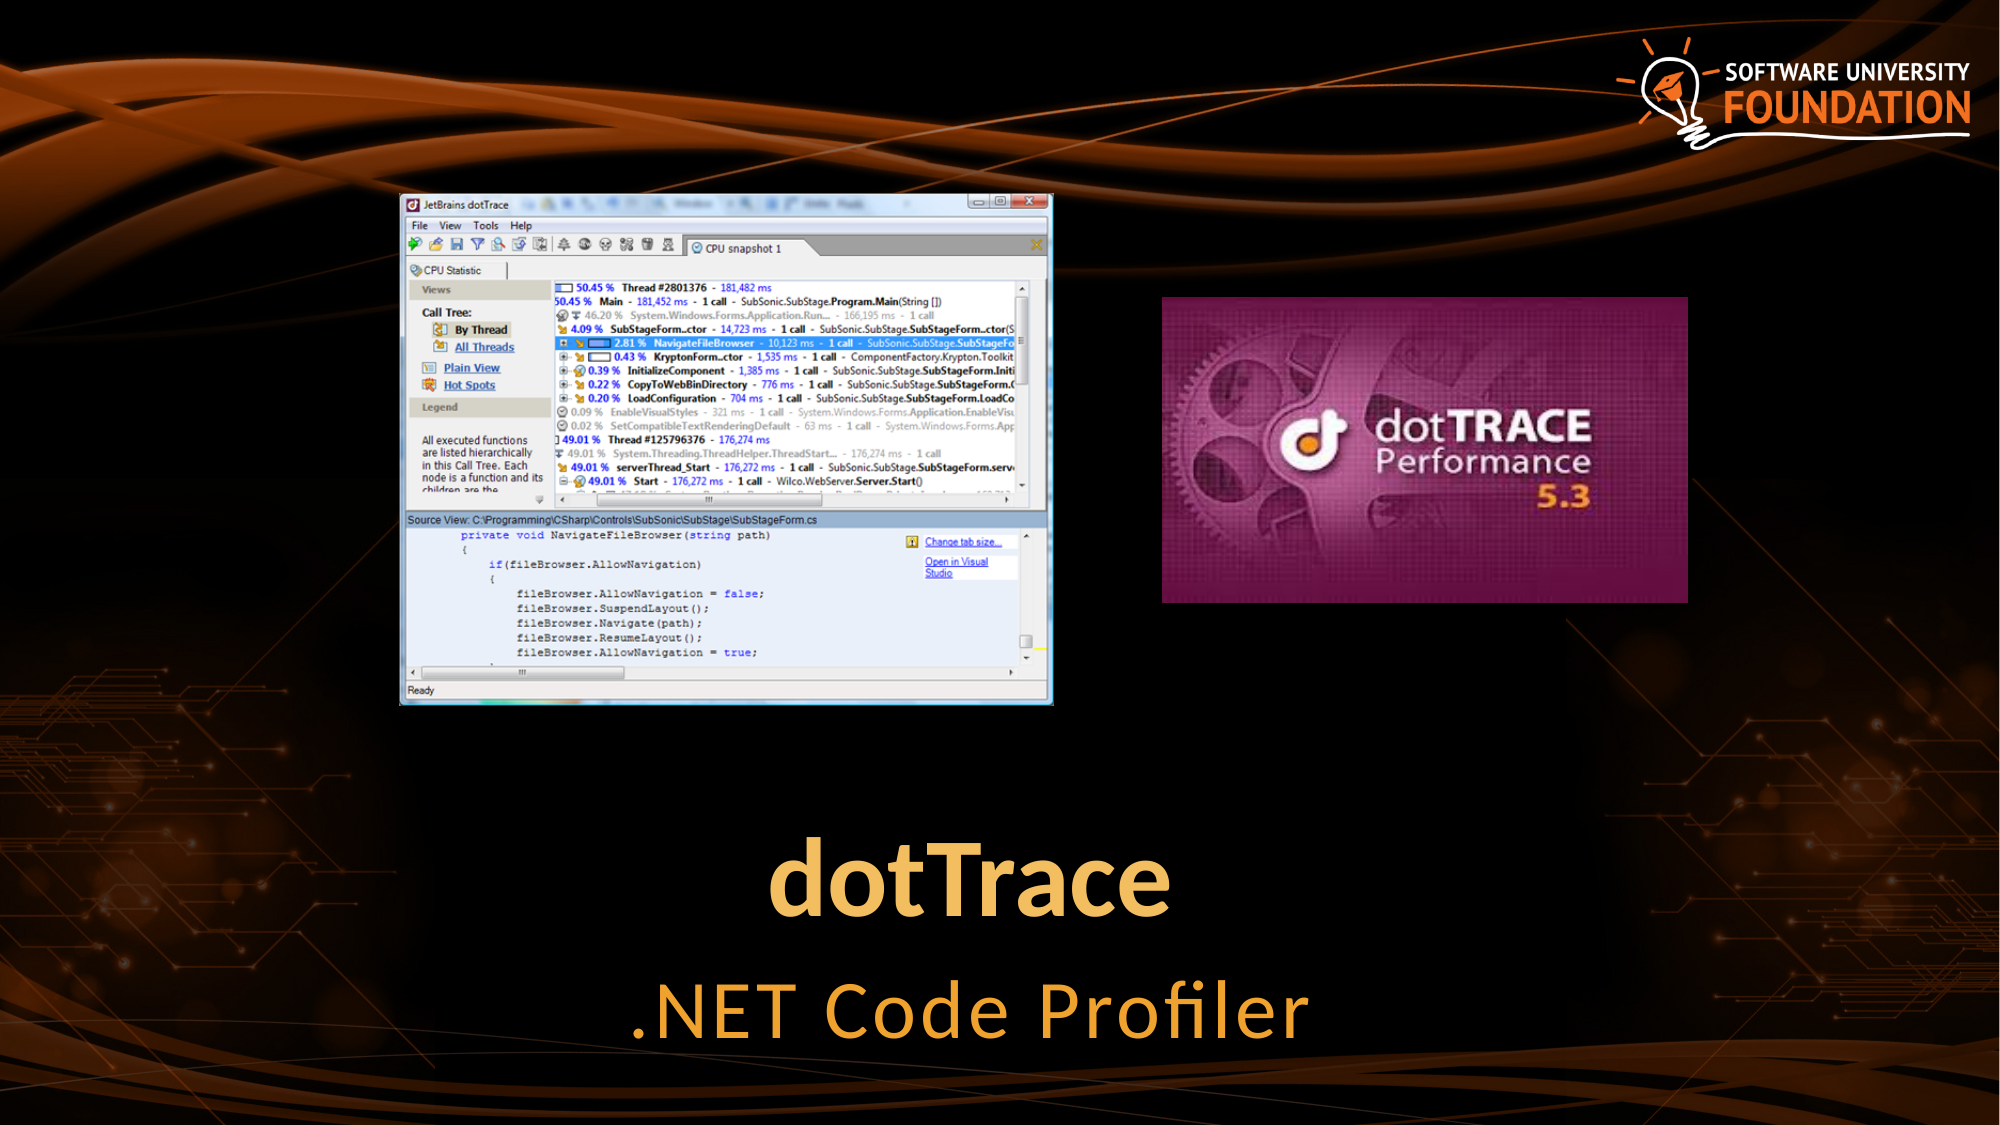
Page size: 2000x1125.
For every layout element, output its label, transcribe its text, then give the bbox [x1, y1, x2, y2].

title dotTrace [237, 812, 1704, 944]
list .NET Code Profiler [237, 944, 1704, 1057]
picture [0, 0, 2000, 1125]
